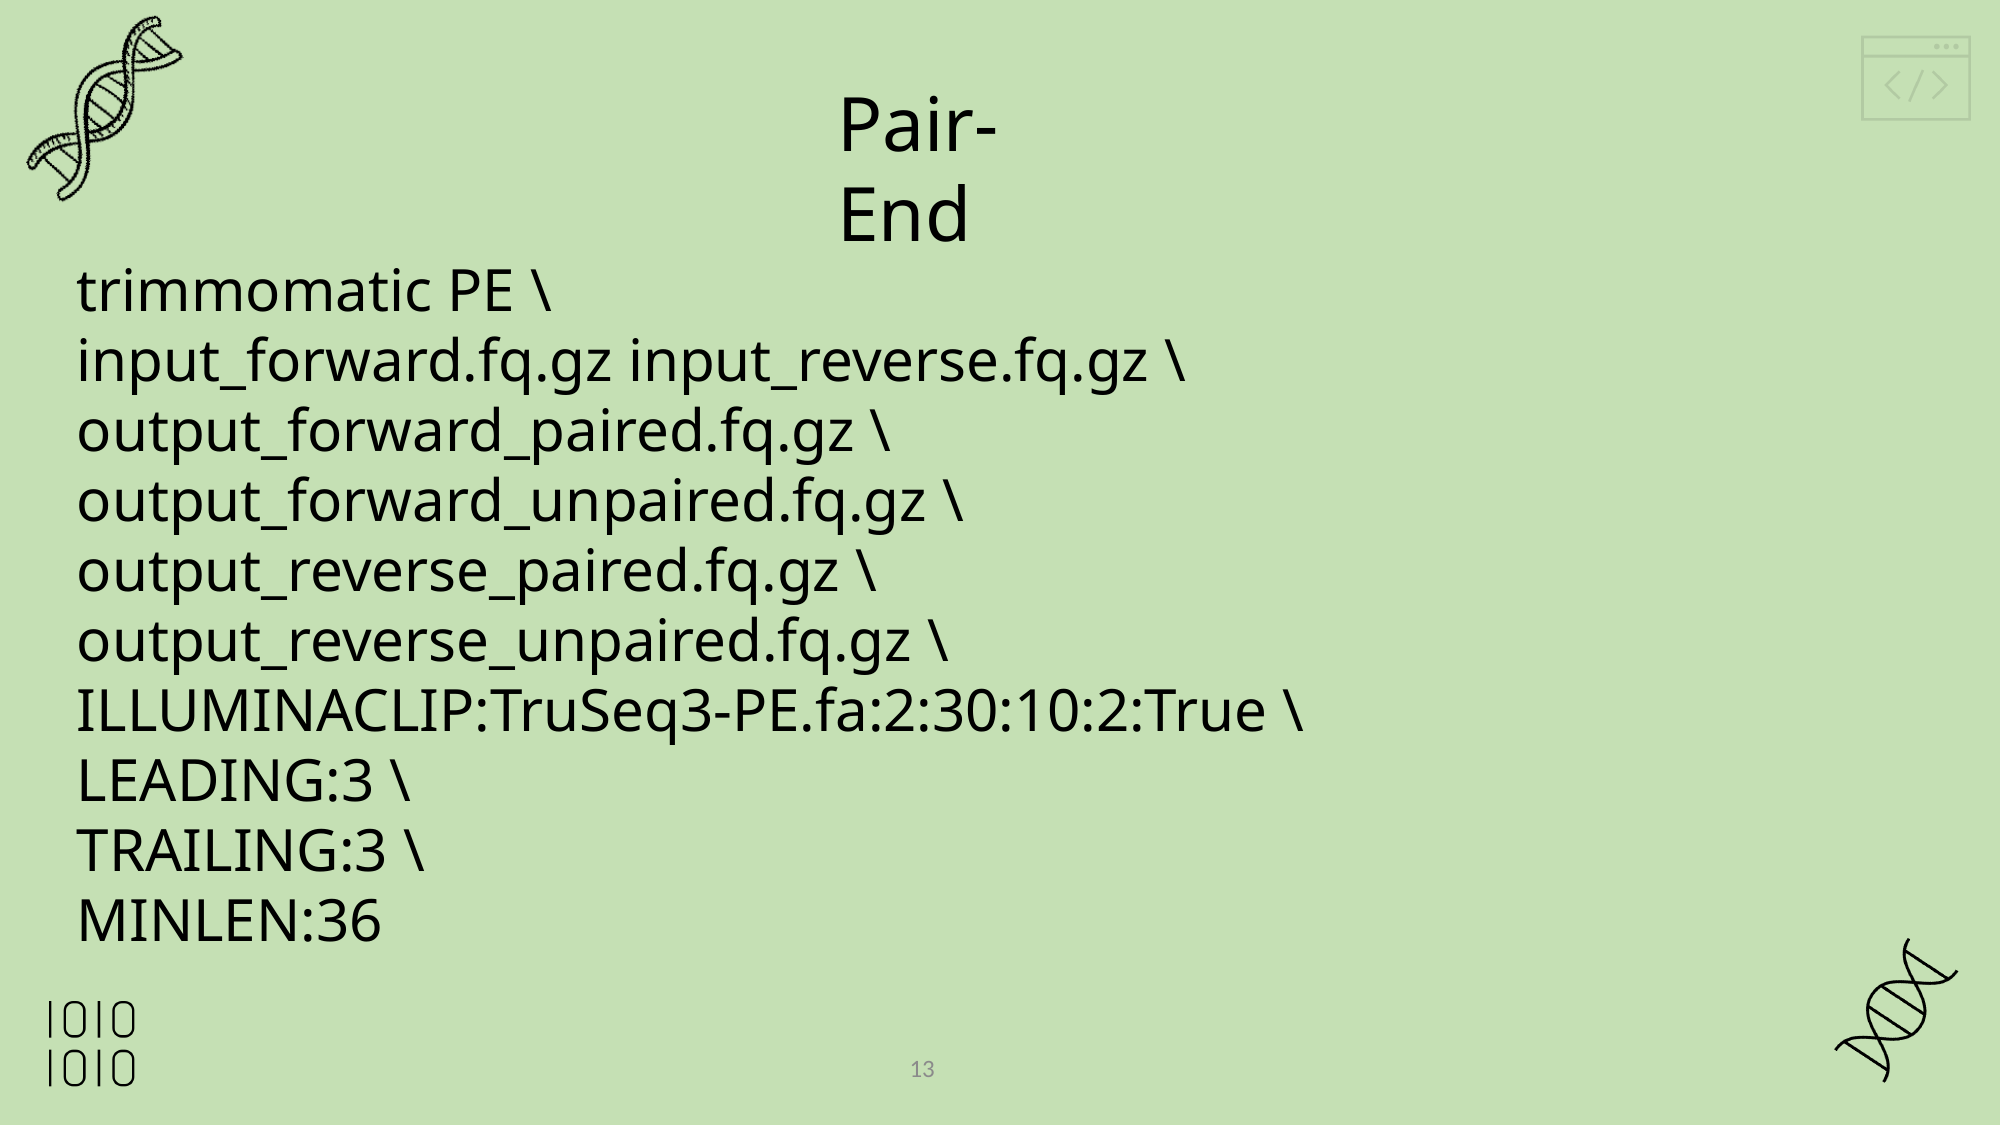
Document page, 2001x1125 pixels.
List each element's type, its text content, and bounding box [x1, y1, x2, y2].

picture [0, 0, 225, 230]
slide_number 13 [716, 1047, 950, 1087]
text_box Pair-End [822, 68, 1138, 264]
picture [1796, 910, 1996, 1110]
picture [33, 985, 150, 1102]
text_box trimmomatic PE \ input_forward.fq.gz input_reverse.fq.gz \ output_forward_paired.fq.gz \ output_forward_unpaired.fq.gz \ output_reverse_paired.fq.gz \ output_reverse_unpaired.fq.gz \ ILLUMINACLIP:TruSeq3-PE.fa:2:30:10:2:True \ LEADING:3 \ TRAILING:3 \ MINLEN:36 [62, 246, 1860, 961]
picture [1849, 12, 1982, 144]
